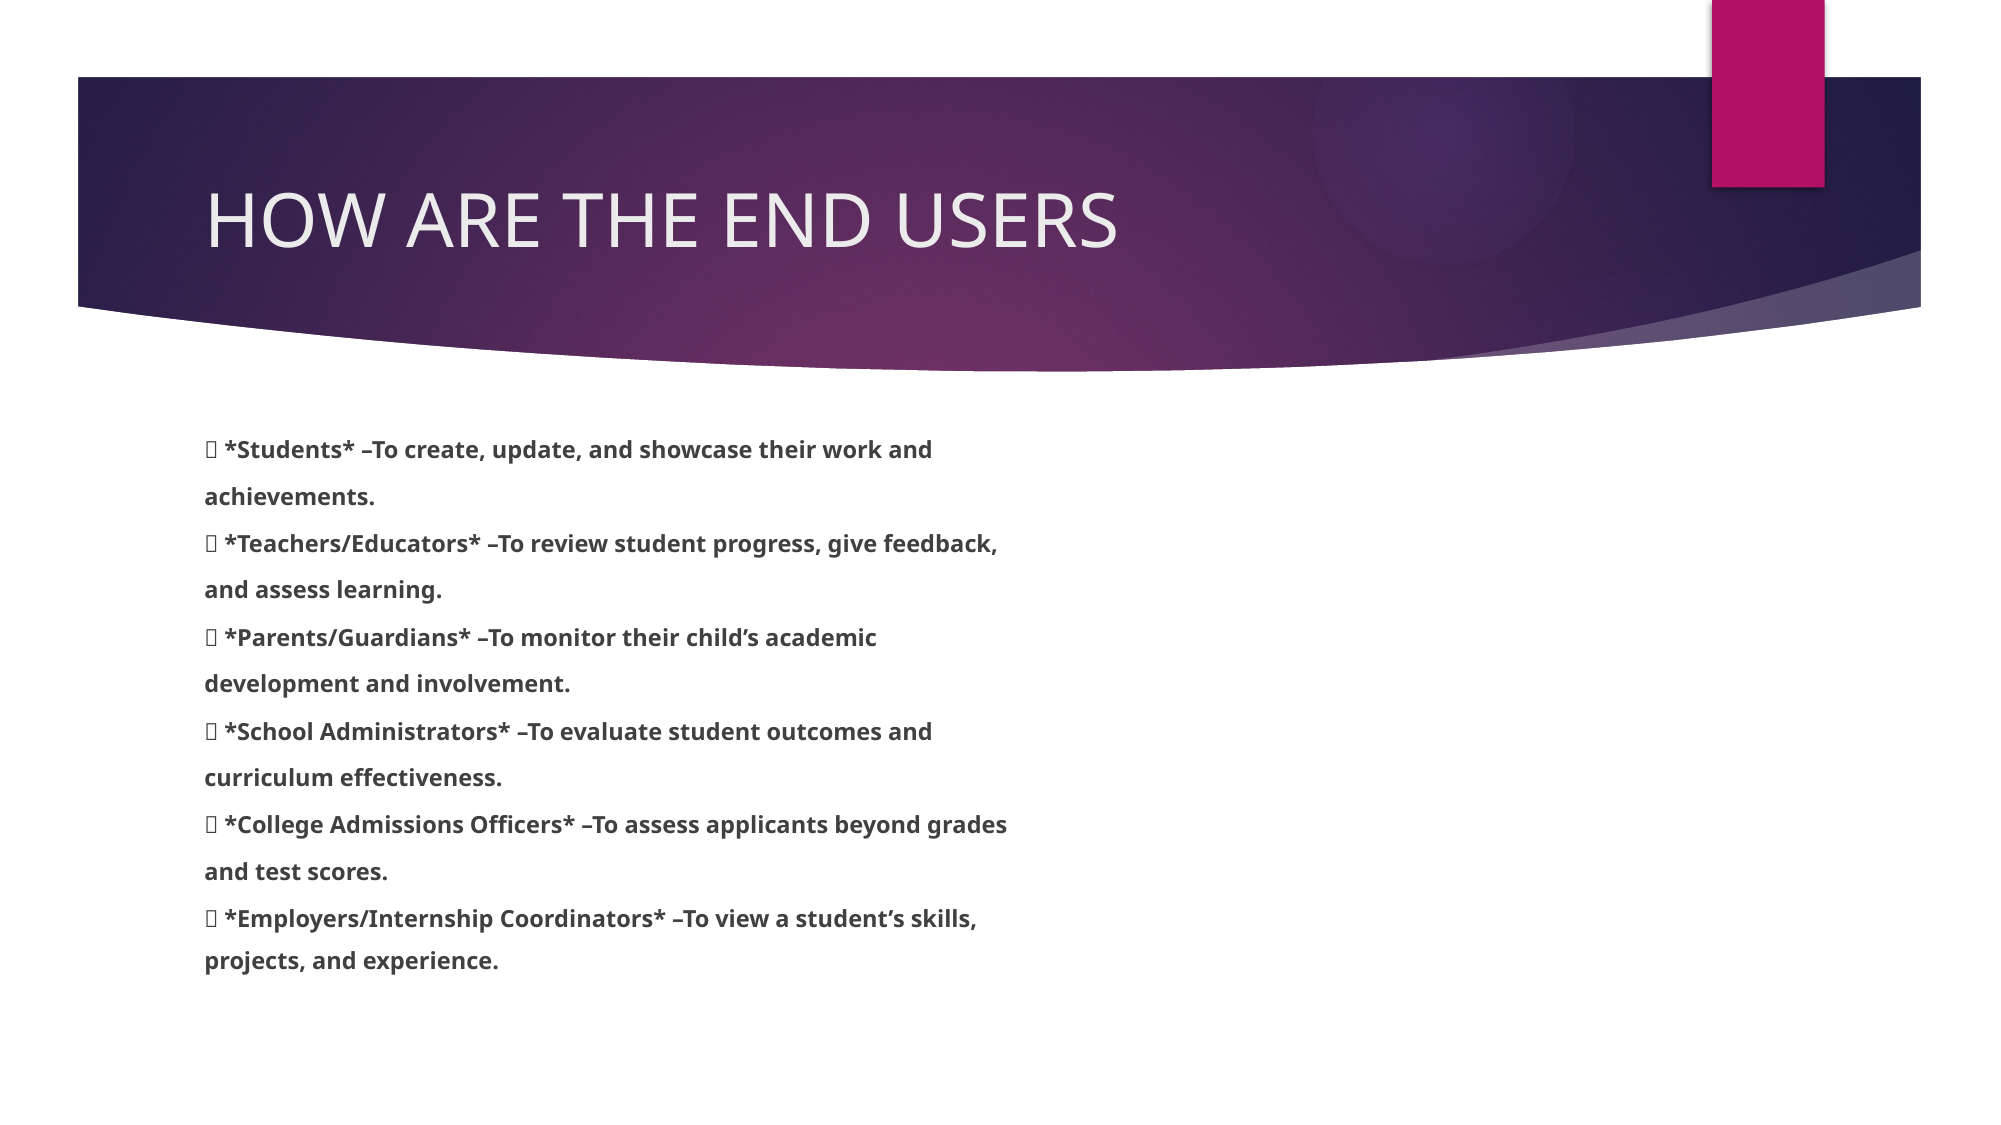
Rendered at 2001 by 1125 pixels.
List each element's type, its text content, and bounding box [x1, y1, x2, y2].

list  *Students* –To create, update, and showcase their work and achievements.  *Teachers/Educators* –To review student progress, give feedback, and assess learning.  *Parents/Guardians* –To monitor their child’s academic development and involvement.  *School Administrators* –To evaluate student outcomes and curriculum effectiveness.  *College Admissions Officers* –To assess applicants beyond grades and test scores.  *Employers/Internship Coordinators* –To view a student’s skills, projects, and experience. [189, 427, 1638, 988]
title HOW ARE THE END USERS [189, 159, 1627, 276]
